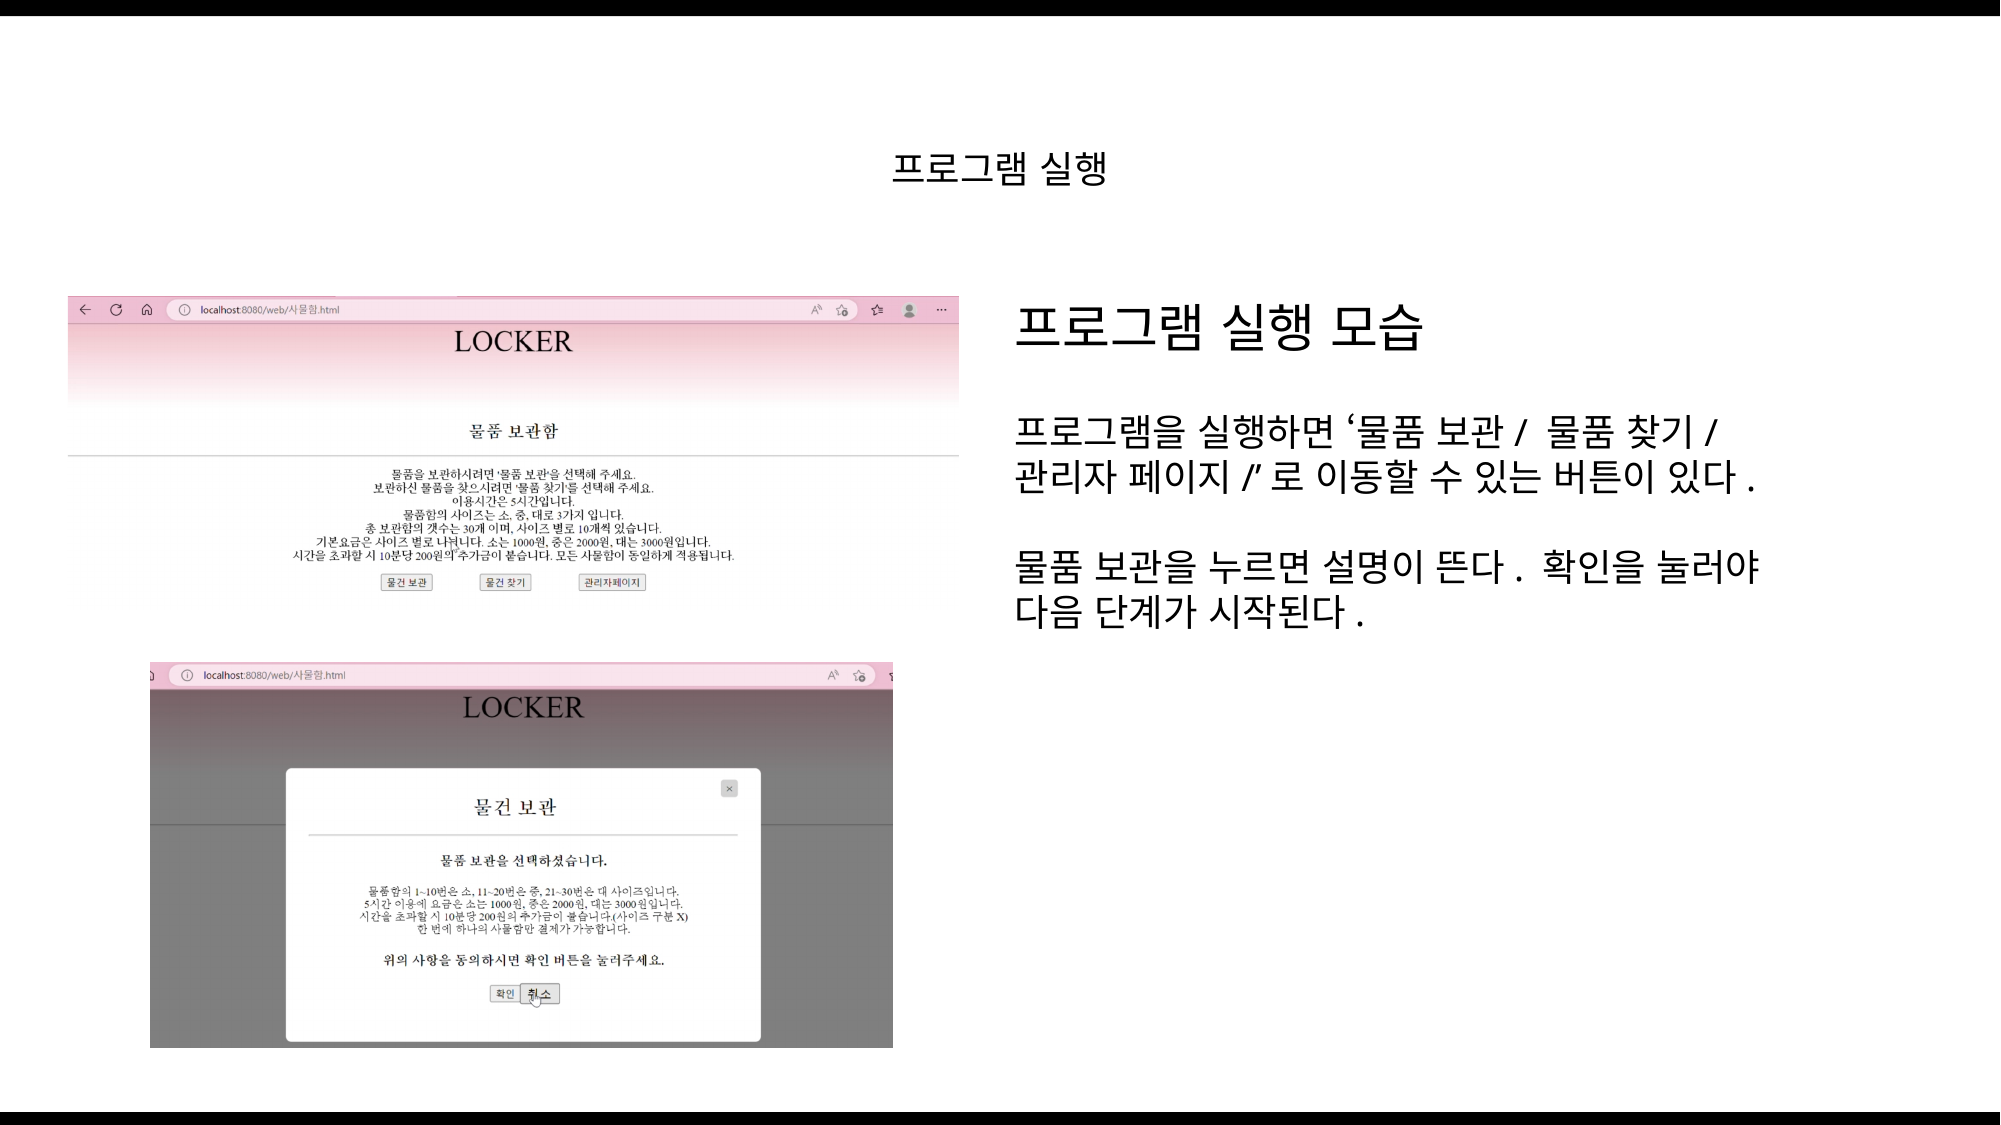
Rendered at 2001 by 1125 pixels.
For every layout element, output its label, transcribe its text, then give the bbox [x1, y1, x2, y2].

text_box 프로그램 실행 모습 [999, 287, 1802, 365]
text_box [0, 1111, 2000, 1125]
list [67, 296, 959, 610]
picture [149, 662, 893, 1048]
text_box [0, 0, 2000, 17]
text_box 프로그램을 실행하면 ‘물품 보관/ 물품 찾기/ 관리자 페이지/’로 이동할 수 있는 버튼이 있다. 물품 보관을 누르면 설명이 뜬다. 확인을 눌러야 다음 단계가 시작된다. [999, 401, 1832, 642]
title 프로그램 실행 [137, 59, 1863, 278]
